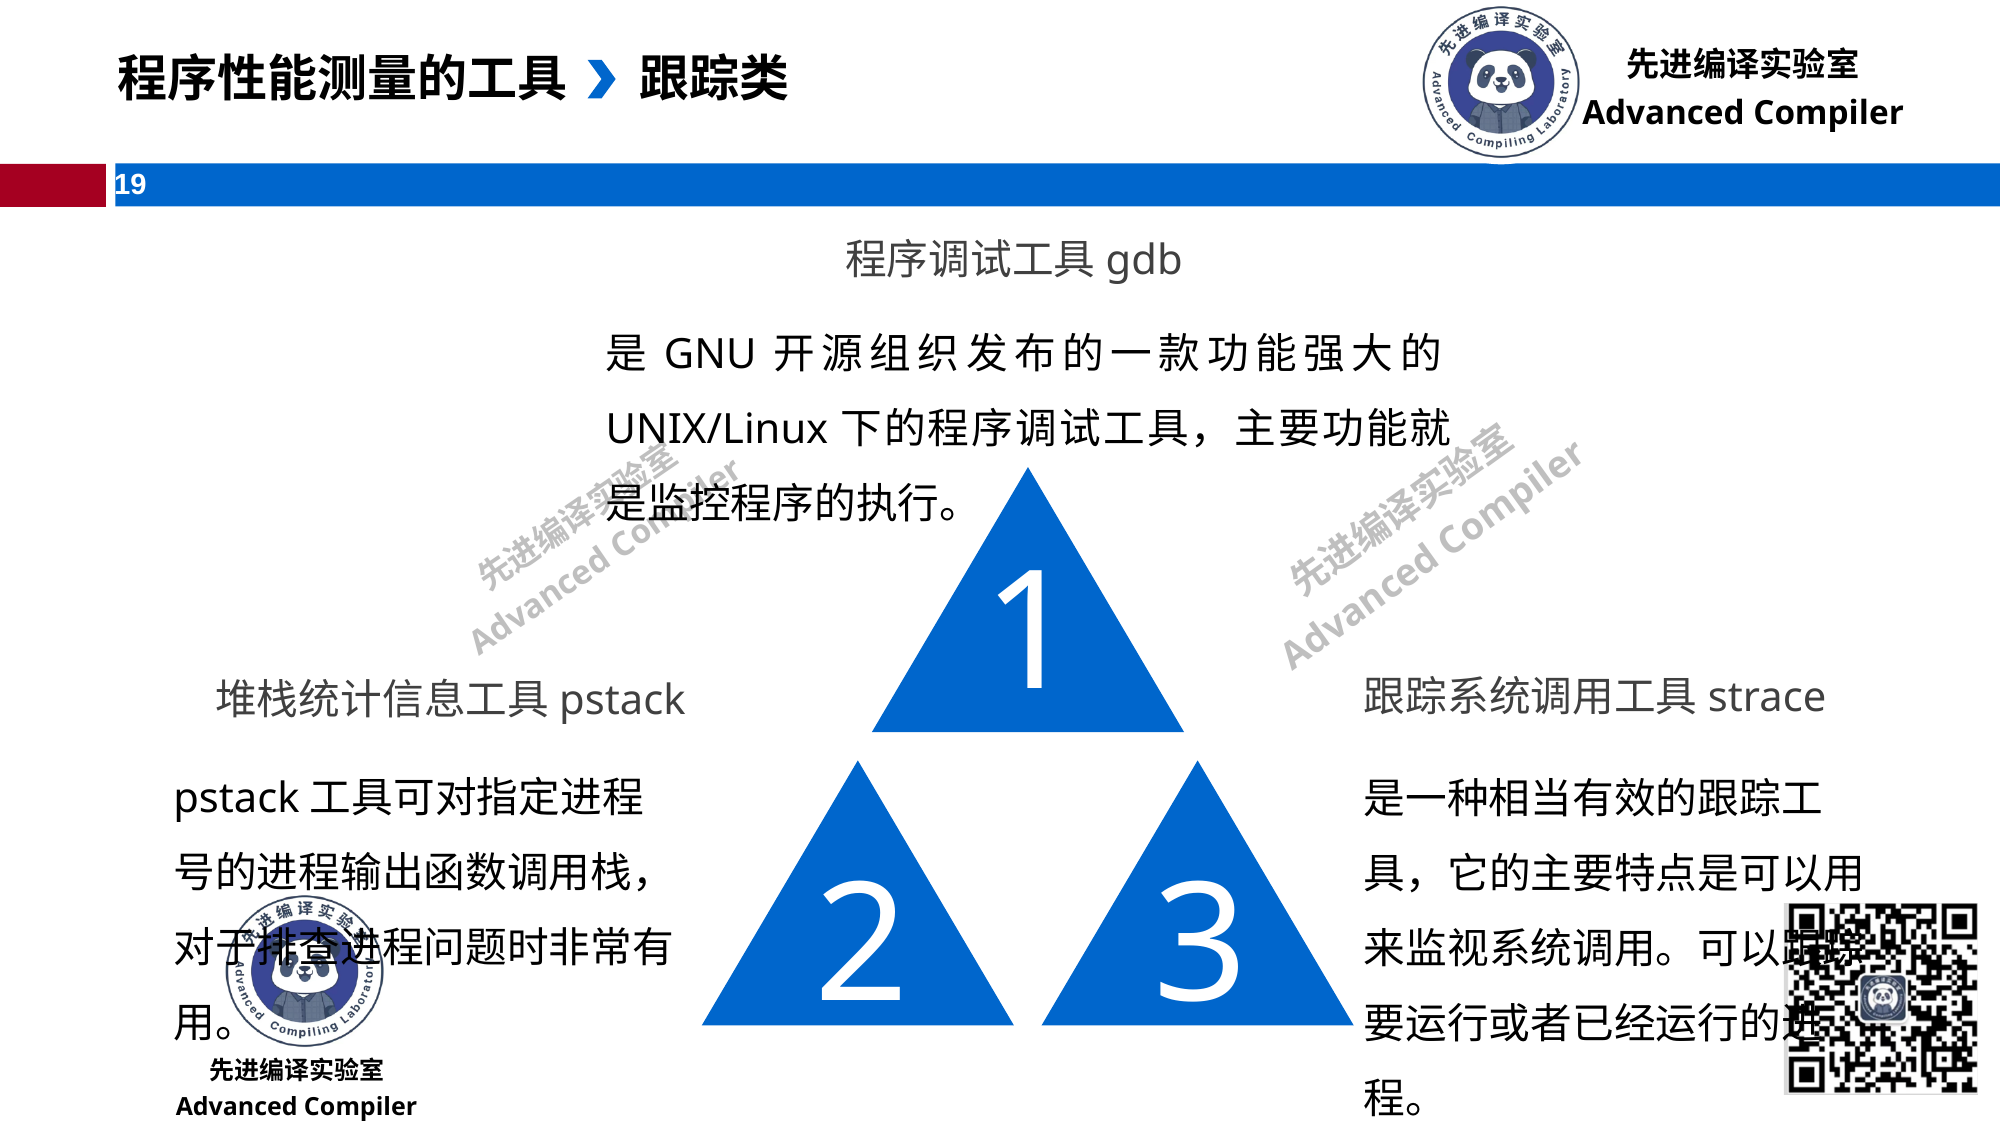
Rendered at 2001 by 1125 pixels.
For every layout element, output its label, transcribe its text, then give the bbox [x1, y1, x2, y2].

text_box 2 [799, 828, 918, 1023]
text_box [585, 57, 618, 101]
text_box [1155, 758, 1240, 828]
text_box 跟踪系统调用工具strace [1316, 657, 1874, 732]
text_box 是GNU开源组织发布的一款功能强大的UNIX/Linux下的程序调试工具，主要功能就是监控程序的执行。 [581, 289, 1476, 539]
text_box [1039, 857, 1339, 1028]
text_box 堆栈统计信息工具pstack [191, 670, 770, 735]
picture [1890, 903, 1978, 1095]
text_box [815, 758, 901, 828]
text_box 跟踪类 [587, 38, 977, 114]
text_box pstack工具可对指定进程号的进程输出函数调用栈，对于排查进程问题时非常有用。 [149, 734, 699, 1059]
text_box 是一种相当有效的跟踪工具，它的主要特点是可以用来监视系统调用。可以跟踪要运行或者已经运行的进程。 [1339, 734, 1890, 1125]
text_box 程序性能测量的工具 [79, 38, 624, 114]
text_box 1 [968, 516, 1087, 711]
text_box [699, 856, 1016, 1028]
text_box [870, 563, 1186, 735]
picture [1414, 0, 1588, 165]
text_box 程序调试工具gdb [797, 225, 1231, 291]
text_box 3 [1138, 828, 1257, 1023]
